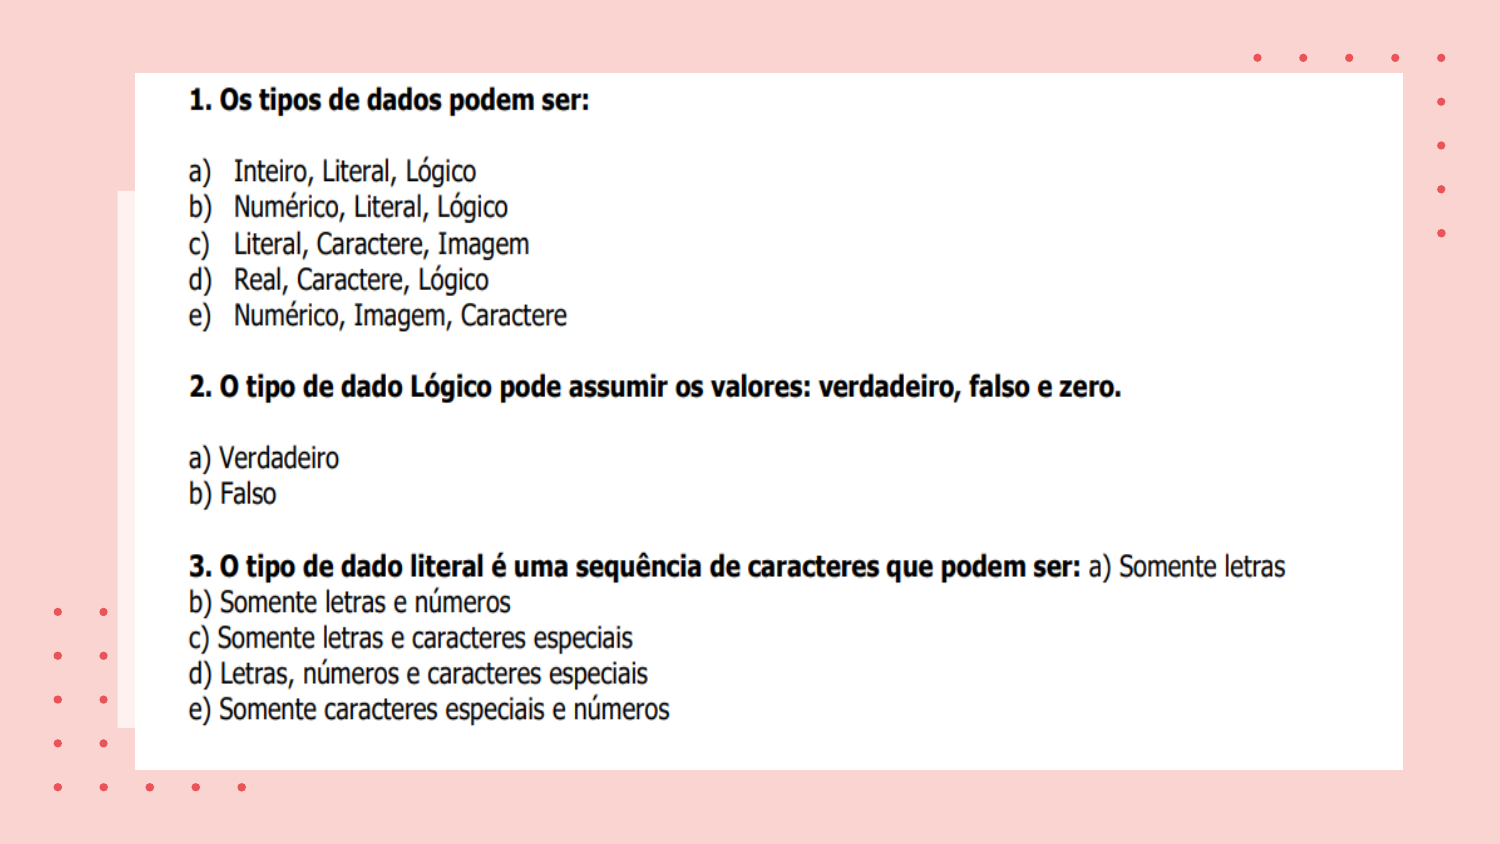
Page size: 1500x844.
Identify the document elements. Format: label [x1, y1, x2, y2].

picture [135, 73, 1403, 770]
